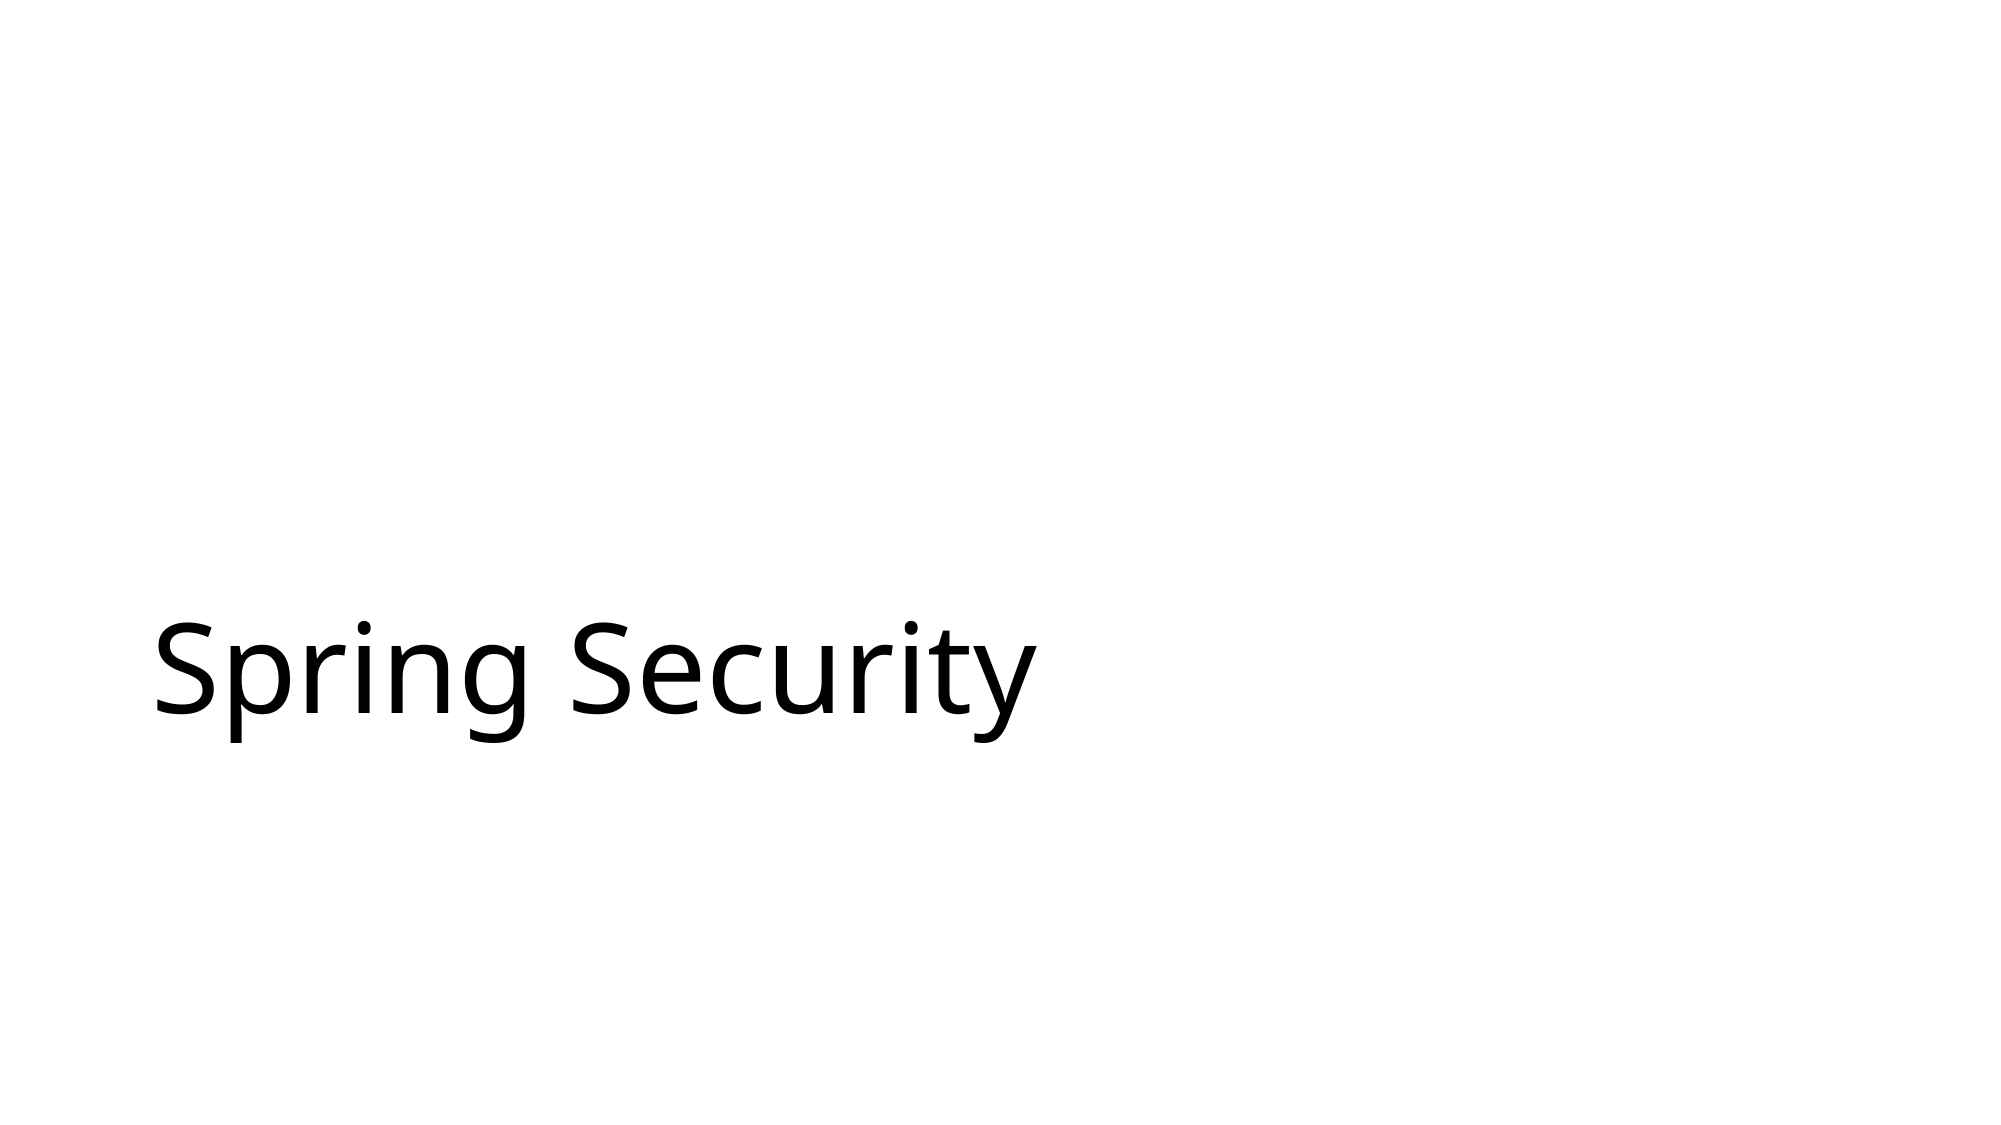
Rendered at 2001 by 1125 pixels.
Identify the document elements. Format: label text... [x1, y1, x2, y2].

title Spring Security [136, 280, 1862, 749]
